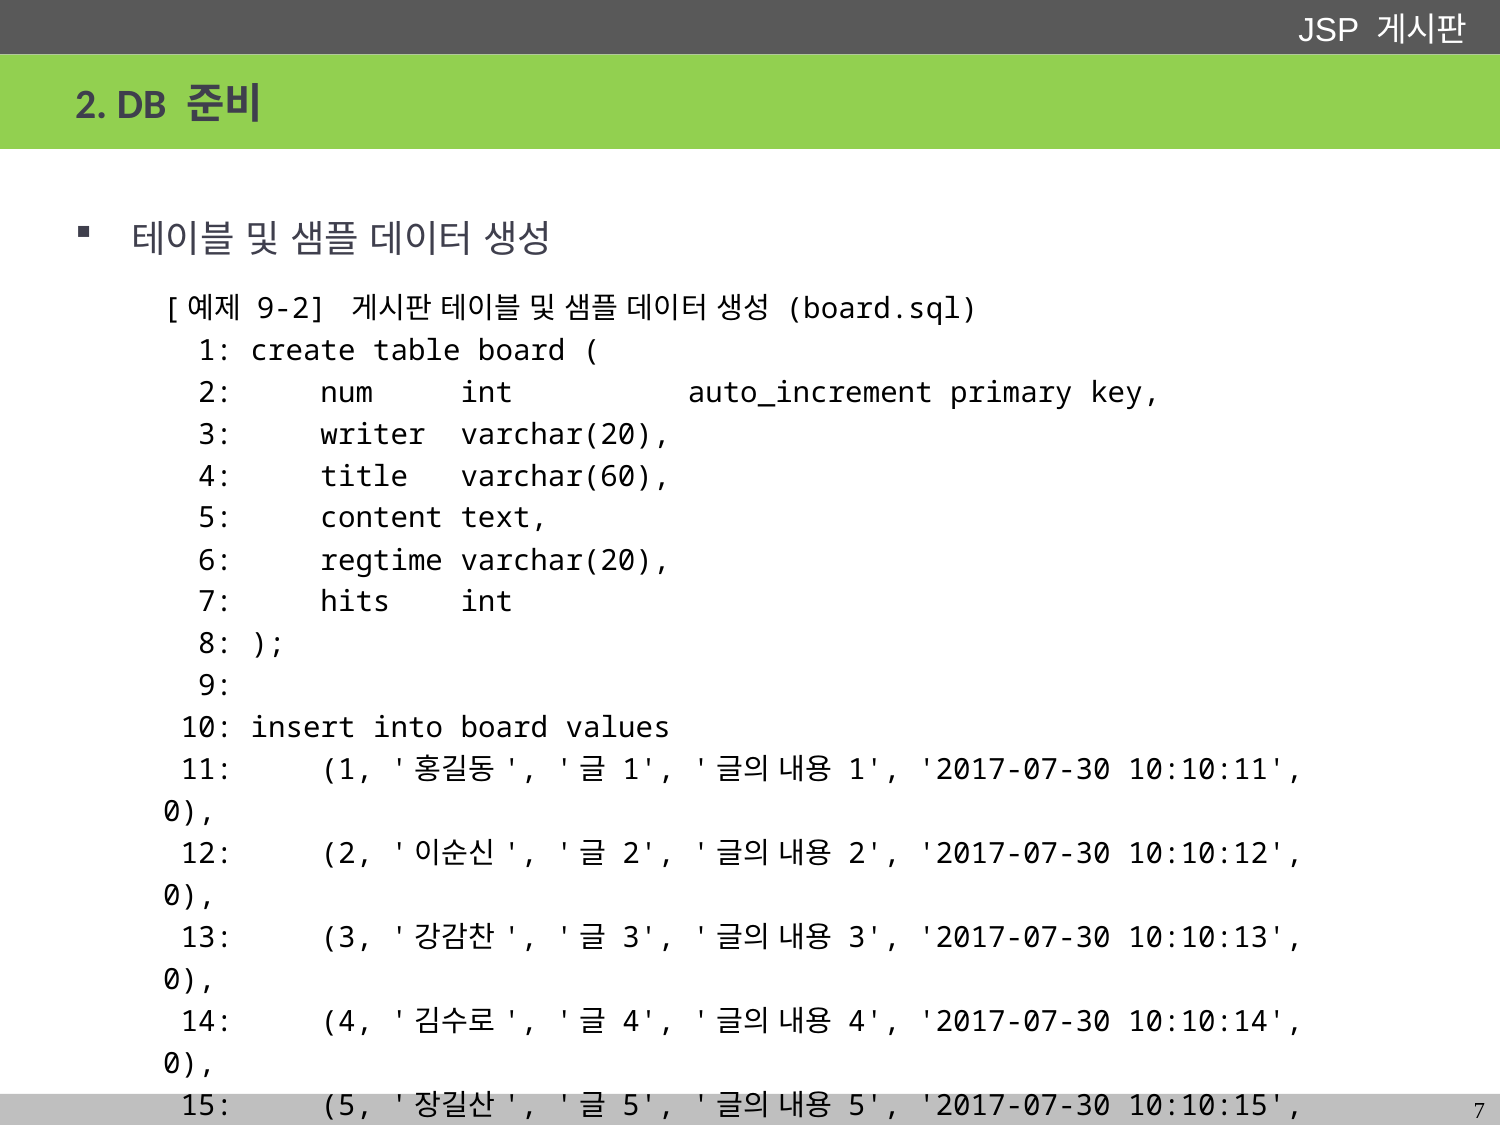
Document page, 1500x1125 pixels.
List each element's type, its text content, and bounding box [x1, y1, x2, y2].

list 테이블 및 샘플 데이터 생성 [75, 184, 1425, 1071]
title 2. DB 준비 [75, 60, 1425, 144]
text_box [예제 9-2] 게시판 테이블 및 샘플 데이터 생성 (board.sql) 1: create table board ( 2: num int auto_increment primary key, 3: writer varchar(20), 4: title varchar(60), 5: content text, 6: regtime varchar(20), 7: hits int 8: ); 9: 10: insert into board values 11: (1, '홍길동', '글 1', '글의 내용 1', '2017-07-30 10:10:11', 0), 12: (2, '이순신', '글 2', '글의 내용 2', '2017-07-30 10:10:12', 0), 13: (3, '강감찬', '글 3', '글의 내용 3', '2017-07-30 10:10:13', 0), 14: (4, '김수로', '글 4', '글의 내용 4', '2017-07-30 10:10:14', 0), 15: (5, '장길산', '글 5', '글의 내용 5', '2017-07-30 10:10:15', 0), 16: (6, '김수로', '글 6', '글의 내용 6', '2017-07-30 10:10:16', 0), 17: (7, '홍길동', '글 7', '글의 내용 7', '2017-07-30 10:10:17', 0), 18: (8, '이순신', '글 8', '글의 내용 8', '2017-07-30 10:10:18', 0); [148, 274, 1352, 1125]
slide_number 7 [1437, 1094, 1500, 1125]
